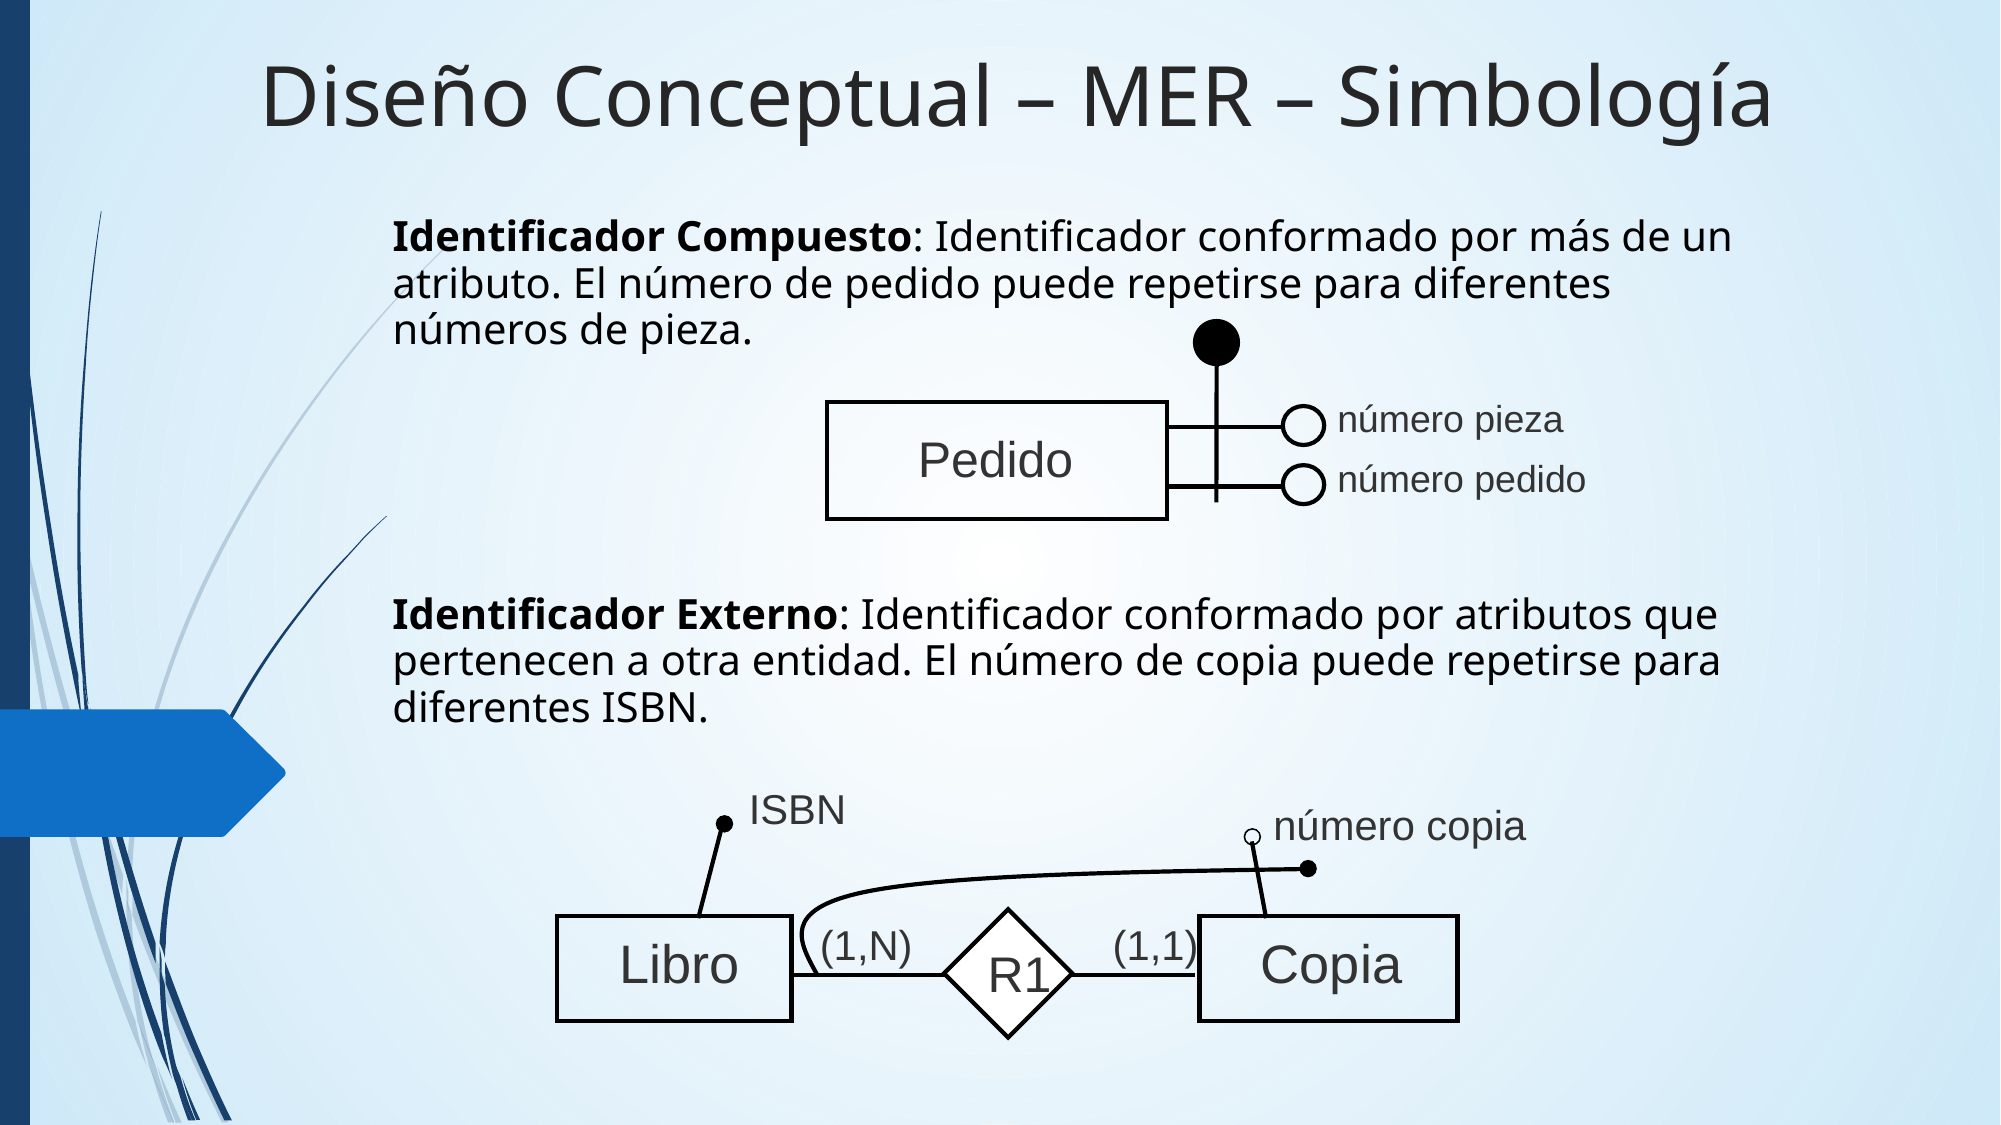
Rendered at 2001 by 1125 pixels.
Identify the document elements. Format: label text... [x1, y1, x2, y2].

text_box [409, 355, 1873, 614]
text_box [1168, 450, 1617, 512]
text_box Identificador Externo: Identificador conformado por atributos que pertenecen a otra entidad. El número de copia puede repetirse para diferentes ISBN. [377, 584, 1760, 696]
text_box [826, 402, 1168, 519]
text_box Identificador Compuesto: Identificador conformado por más de un atributo. El número de pedido puede repetirse para diferentes números de pieza. [378, 207, 1761, 319]
text_box [1192, 318, 1241, 367]
text_box [1224, 212, 1926, 355]
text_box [556, 779, 1581, 1038]
text_box [409, 756, 1873, 1083]
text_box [1168, 391, 1211, 450]
text_box [106, 212, 1209, 355]
text_box Diseño Conceptual – MER – Simbología [259, 0, 2001, 201]
text_box [189, 614, 1949, 756]
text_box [1222, 391, 1617, 450]
